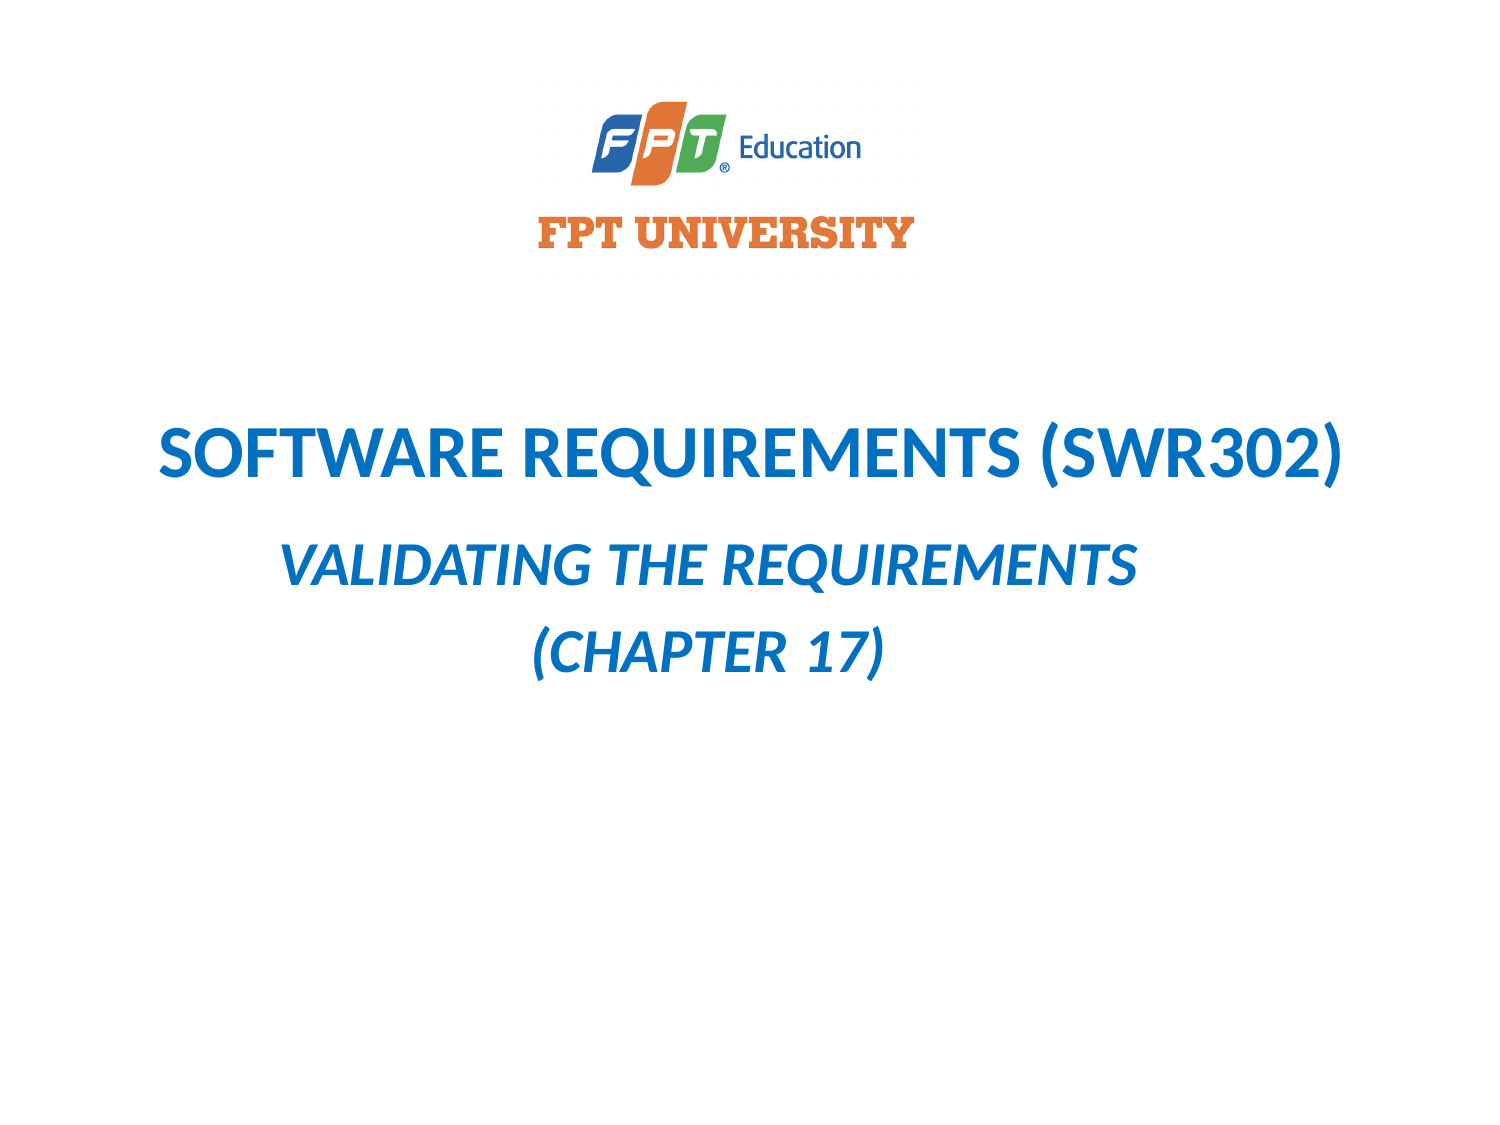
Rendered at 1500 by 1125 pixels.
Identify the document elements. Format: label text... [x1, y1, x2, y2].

title Software requirements (swr302) [64, 379, 1440, 516]
picture [513, 60, 927, 286]
text_box Validating the Requirements (chapter 17) [88, 515, 1329, 681]
